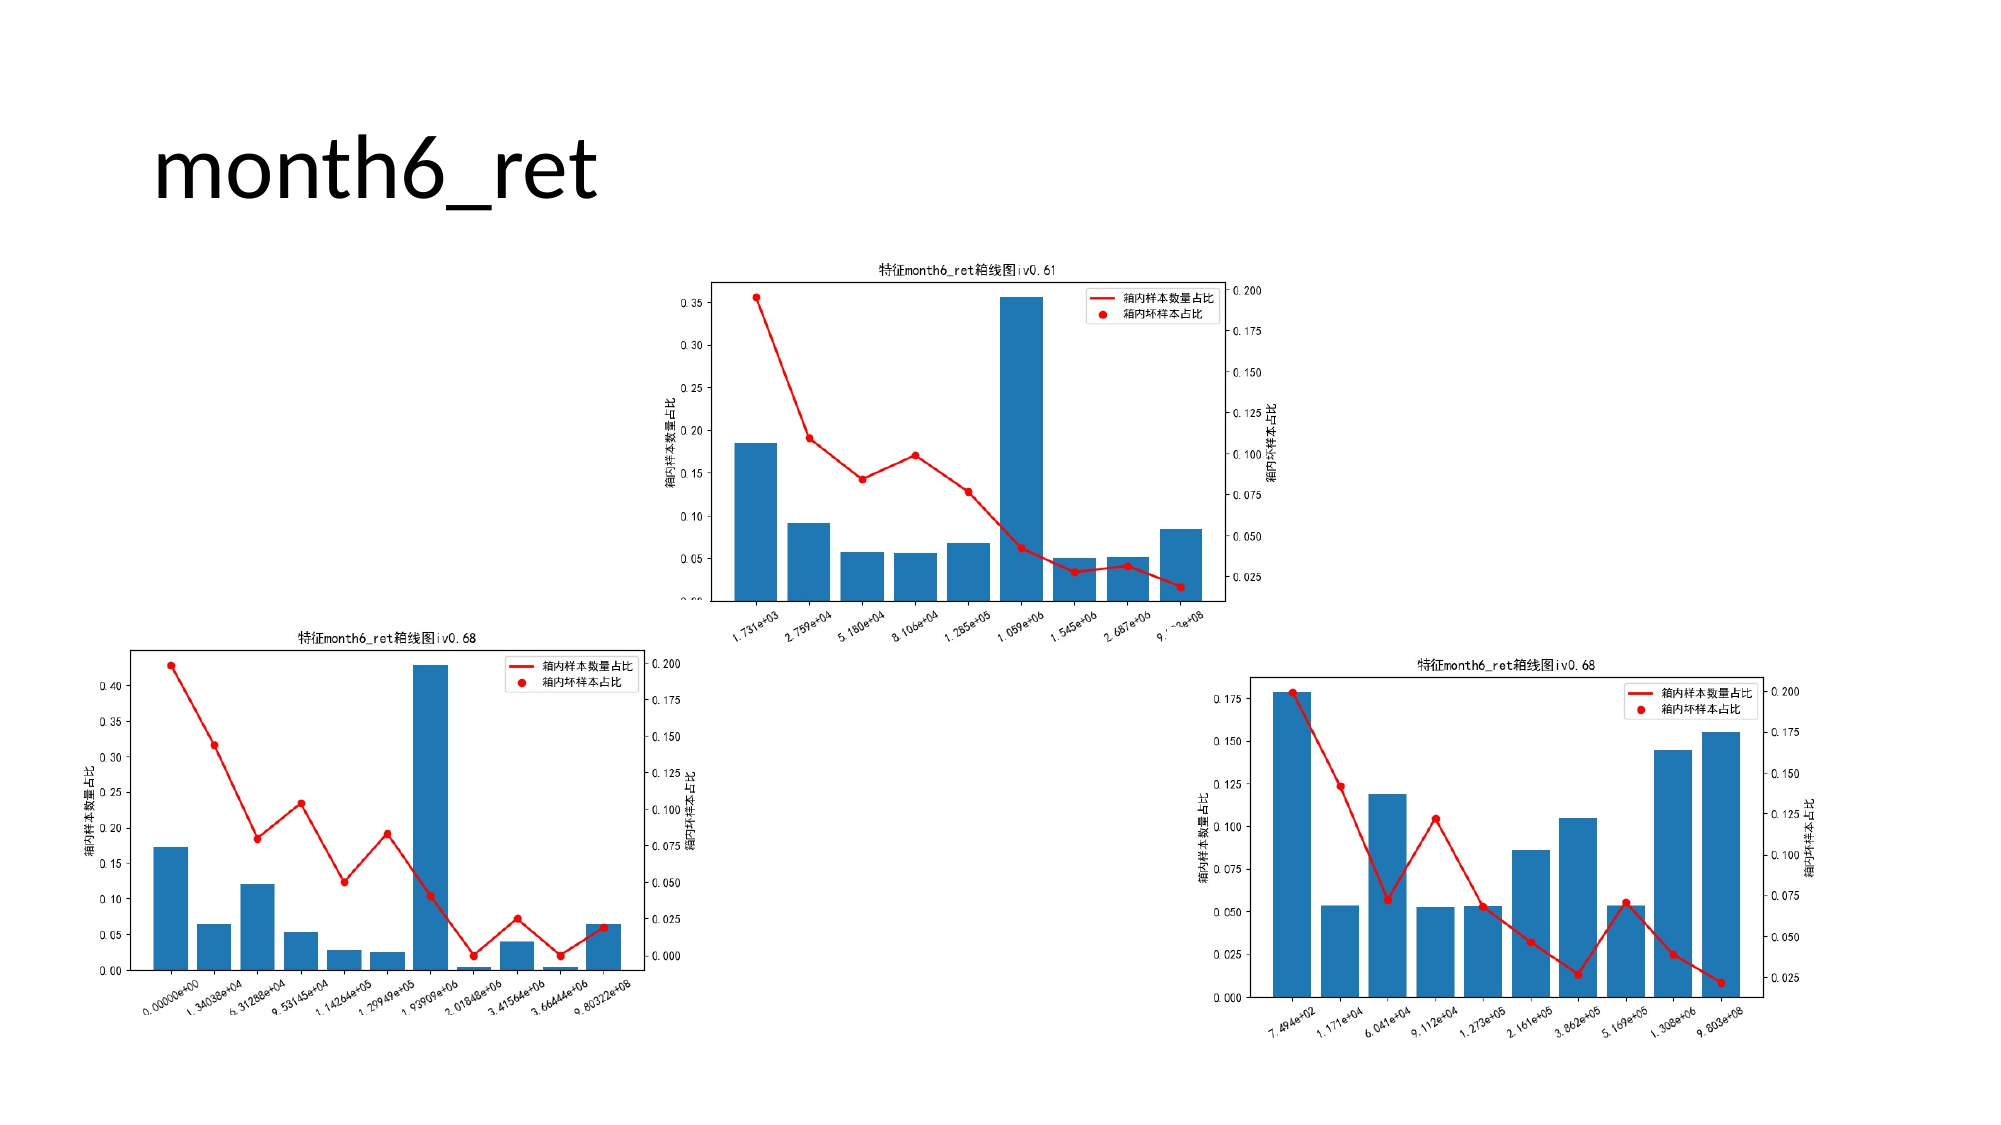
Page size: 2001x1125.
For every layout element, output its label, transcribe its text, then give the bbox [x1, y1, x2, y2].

picture [47, 232, 1829, 1042]
title month6_ret [137, 59, 1863, 278]
